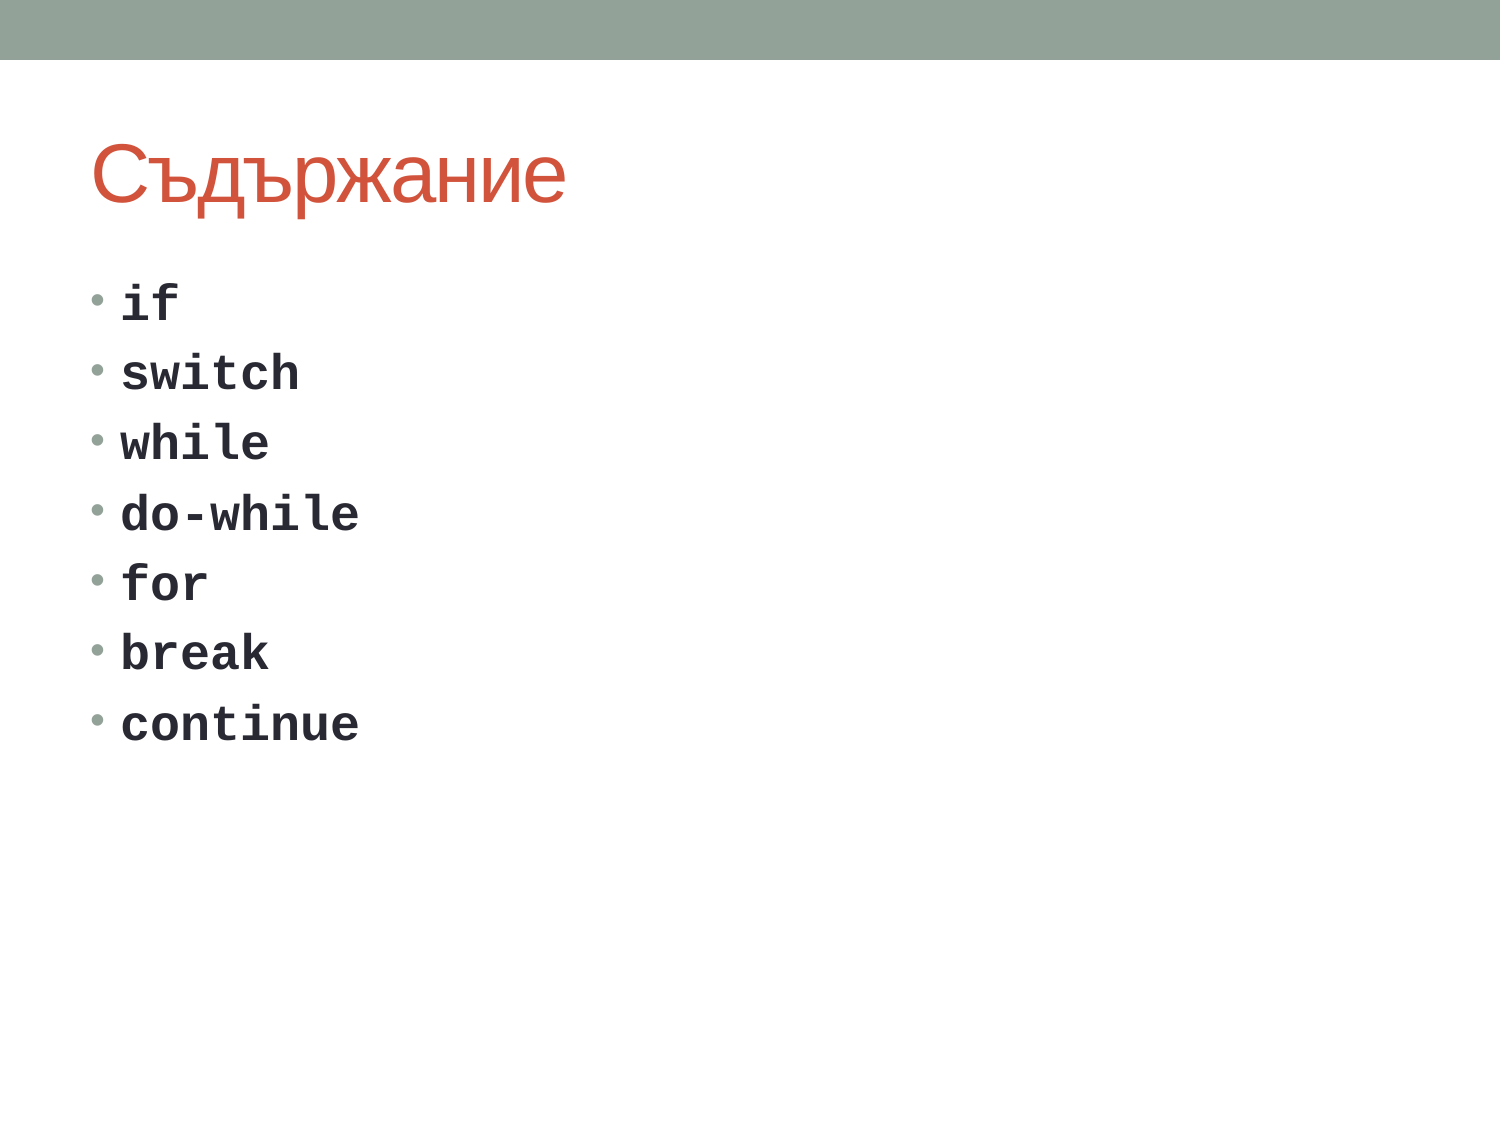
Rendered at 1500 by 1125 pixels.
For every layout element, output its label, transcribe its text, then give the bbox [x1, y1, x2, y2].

list if switch while do-while for break continue [75, 262, 1425, 1063]
title Съдържание [75, 87, 1425, 250]
